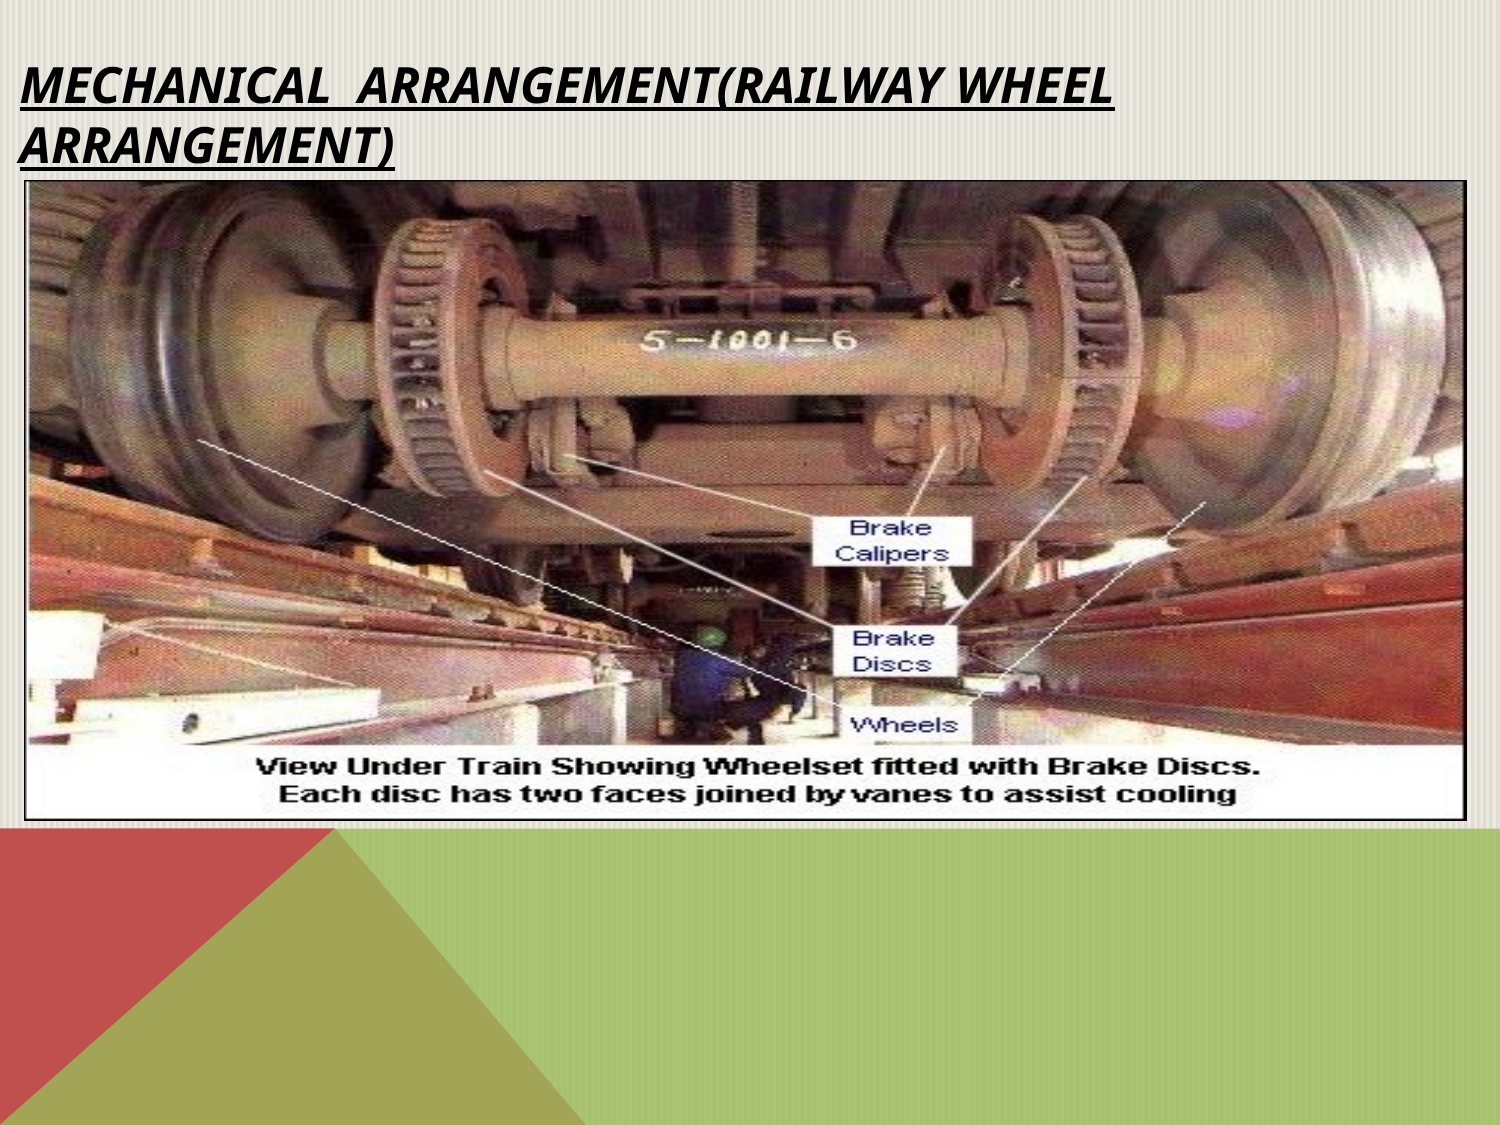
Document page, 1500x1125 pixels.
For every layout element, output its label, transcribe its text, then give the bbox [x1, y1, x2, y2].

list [24, 179, 1468, 821]
title MECHANICAL ARRANGEMENT(RAILWAY WHEEL ARRANGEMENT) [4, 24, 1467, 203]
